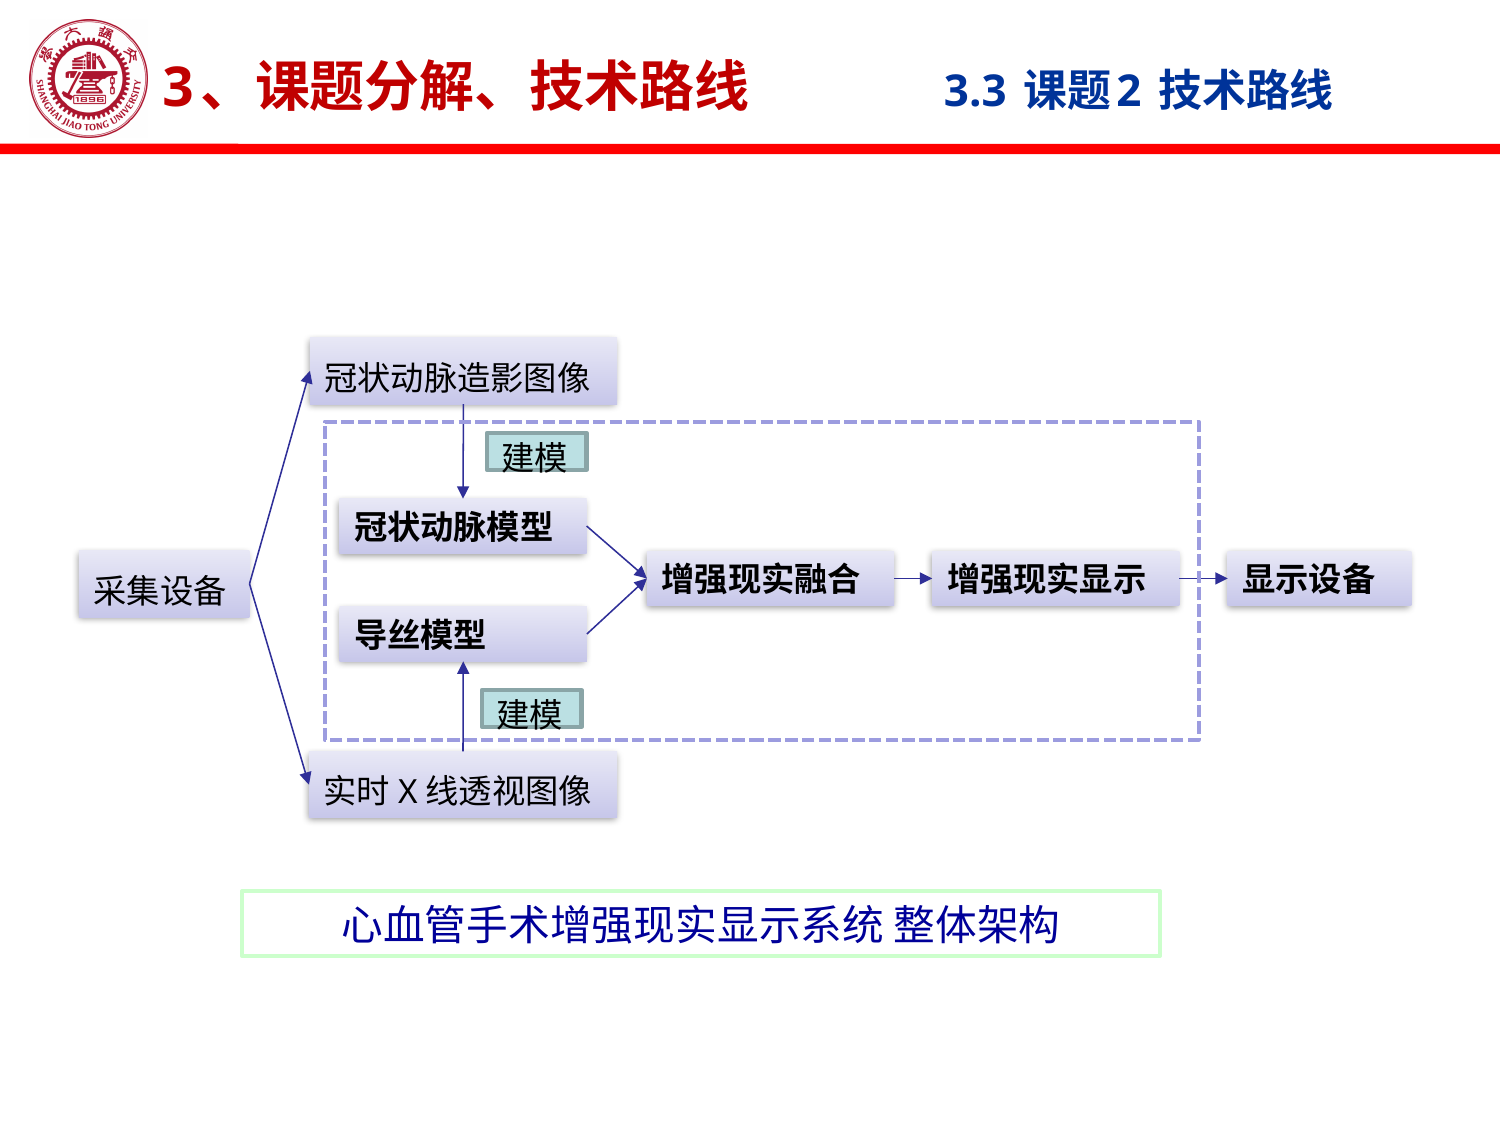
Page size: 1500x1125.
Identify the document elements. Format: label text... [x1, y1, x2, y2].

text_box 实时X线透视图像 [308, 751, 618, 819]
text_box 采集设备 [78, 550, 244, 618]
text_box 冠状动脉造影图像 [309, 337, 618, 405]
text_box 心血管手术增强现实显示系统 整体架构 [240, 889, 1162, 958]
text_box 3、课题分解、技术路线 3.3 课题2 技术路线 [147, 30, 1376, 138]
text_box [323, 420, 1201, 742]
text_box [249, 584, 310, 786]
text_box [586, 578, 648, 635]
picture [29, 19, 148, 138]
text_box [249, 371, 311, 584]
text_box 显示设备 [1227, 550, 1412, 606]
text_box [586, 526, 648, 578]
